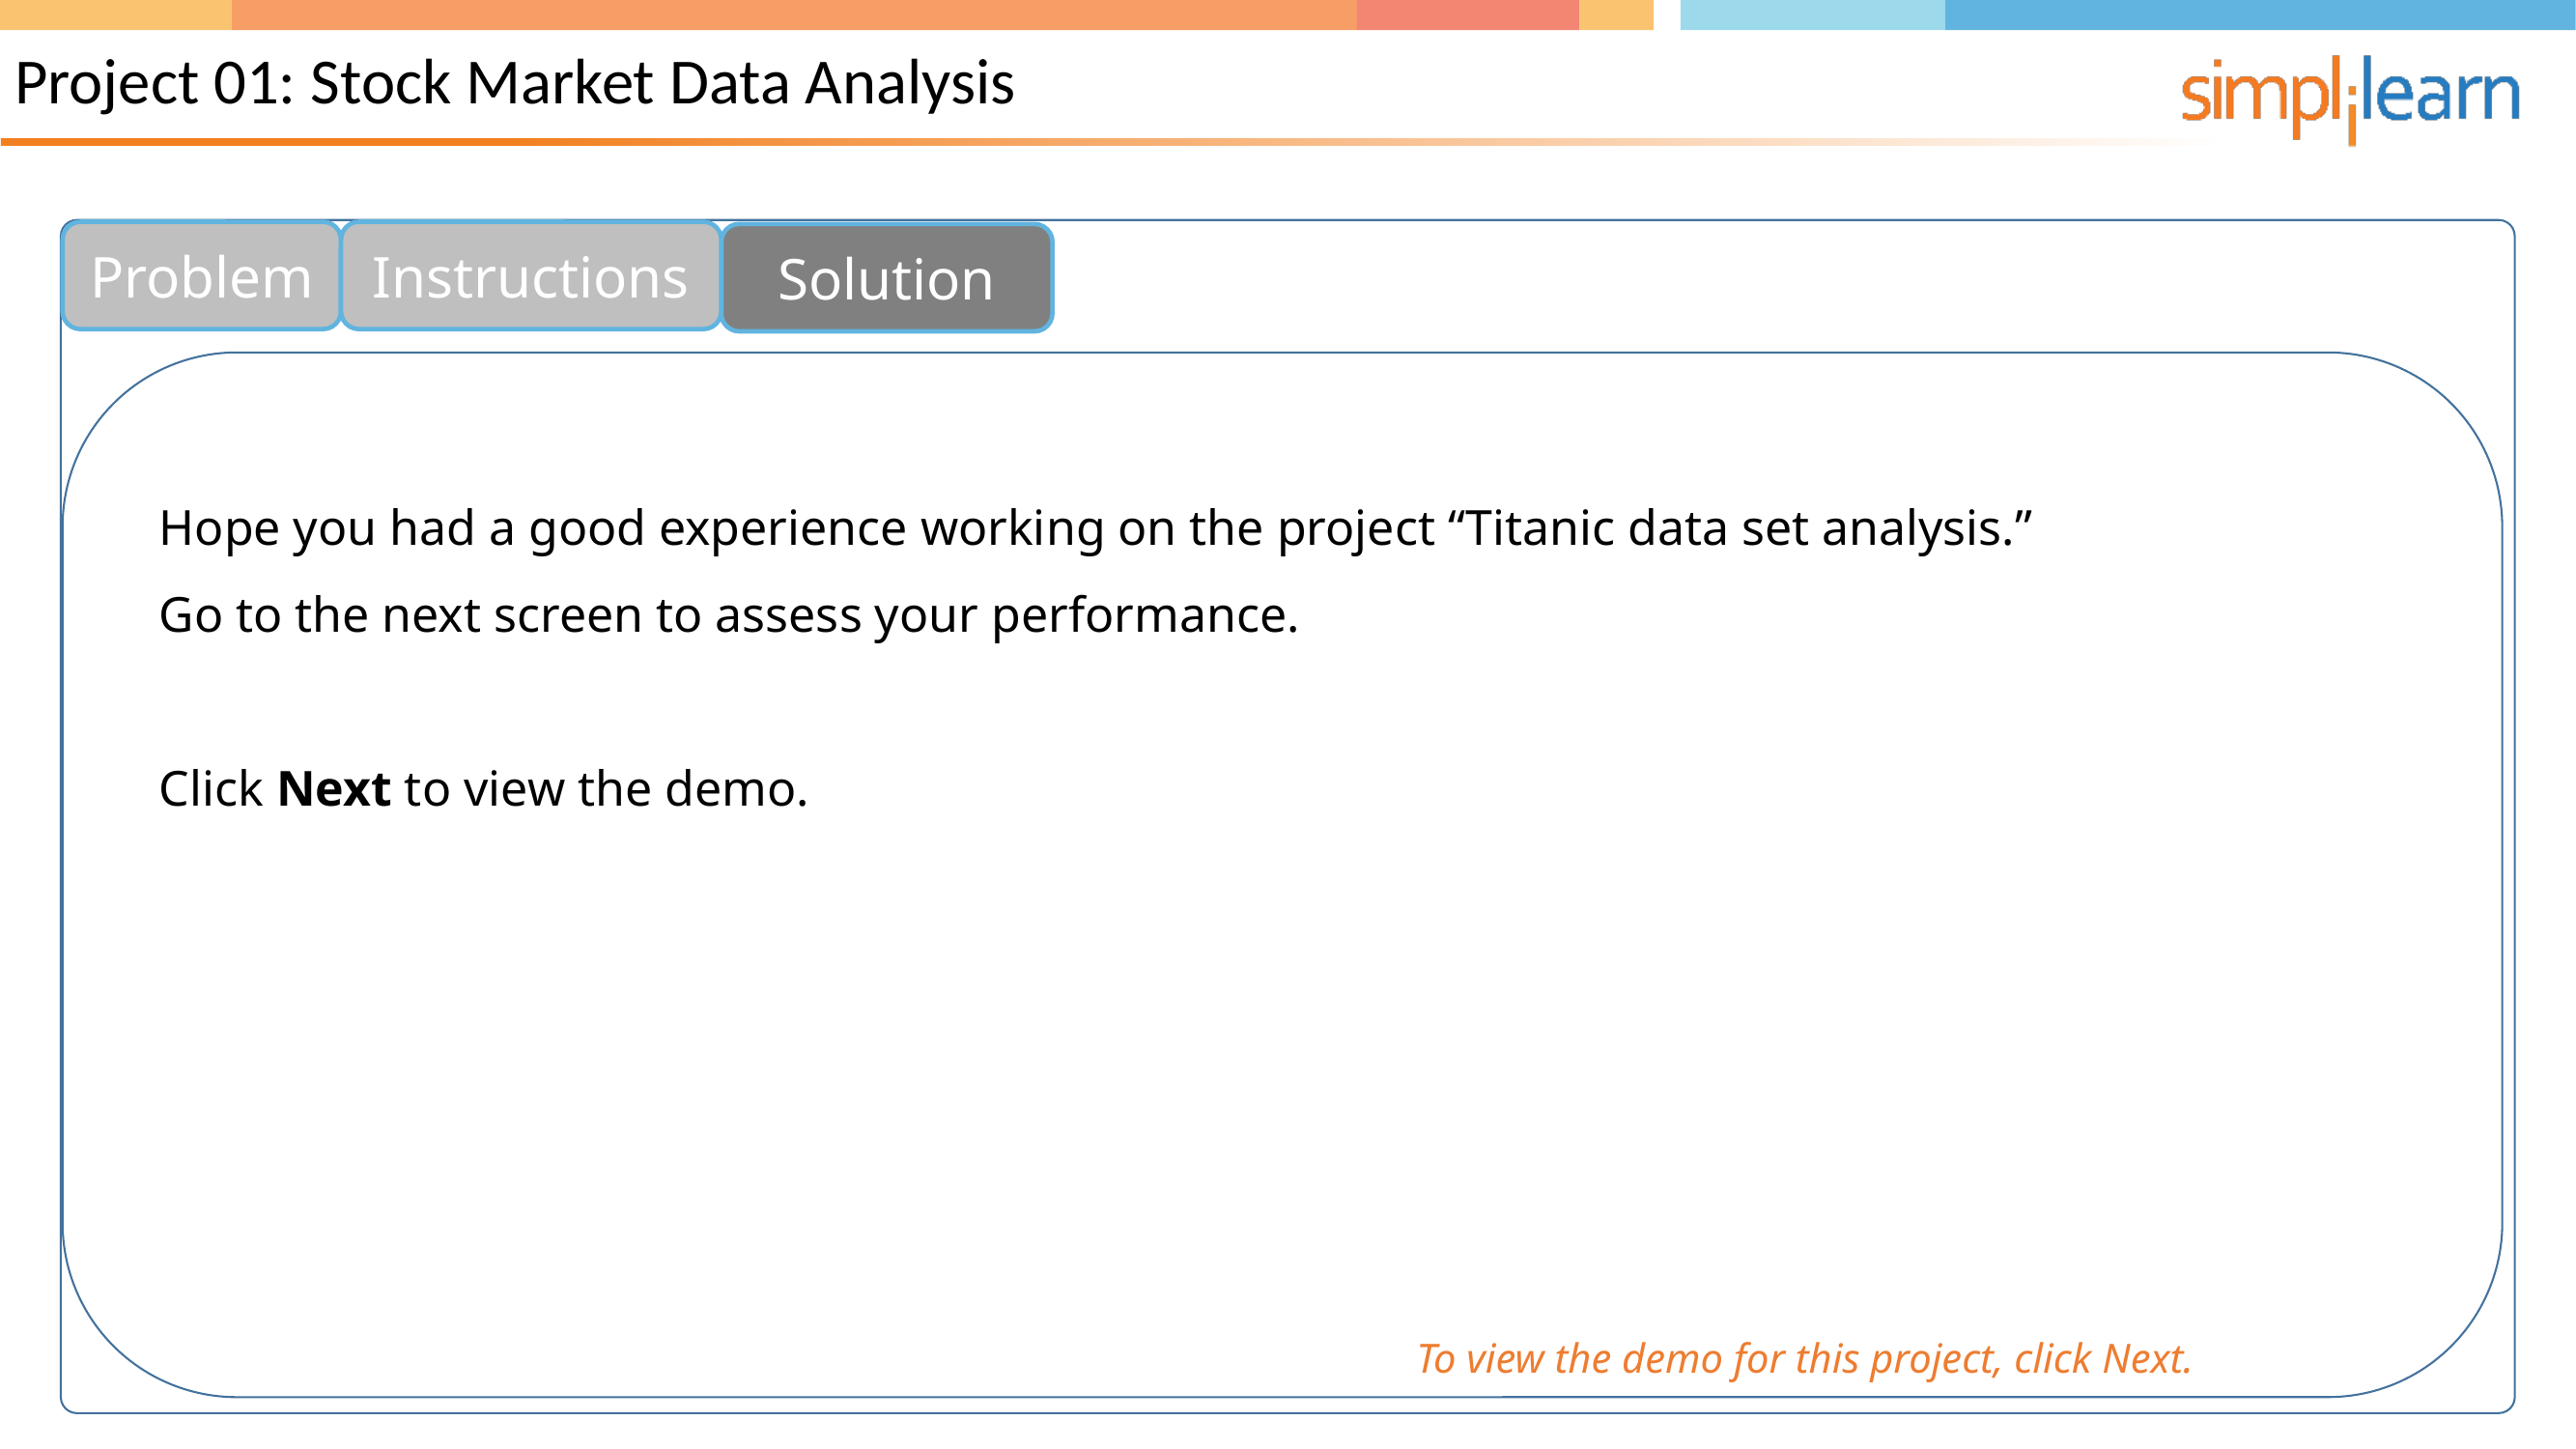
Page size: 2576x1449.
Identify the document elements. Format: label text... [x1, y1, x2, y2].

text_box Instructions [339, 220, 722, 330]
text_box [61, 351, 2504, 1399]
list Project 01: Stock Market Data Analysis [0, 30, 2109, 137]
text_box To view the demo for this project, click Next. [1401, 1325, 2382, 1389]
picture [2179, 44, 2522, 168]
text_box Problem [61, 220, 341, 330]
text_box [59, 218, 2516, 1414]
text_box Hope you had a good experience working on the project “Titanic data set analysis.” Go to the next screen to assess your performance. Click Next to view the demo. [144, 461, 2357, 998]
text_box Solution [721, 222, 1054, 333]
